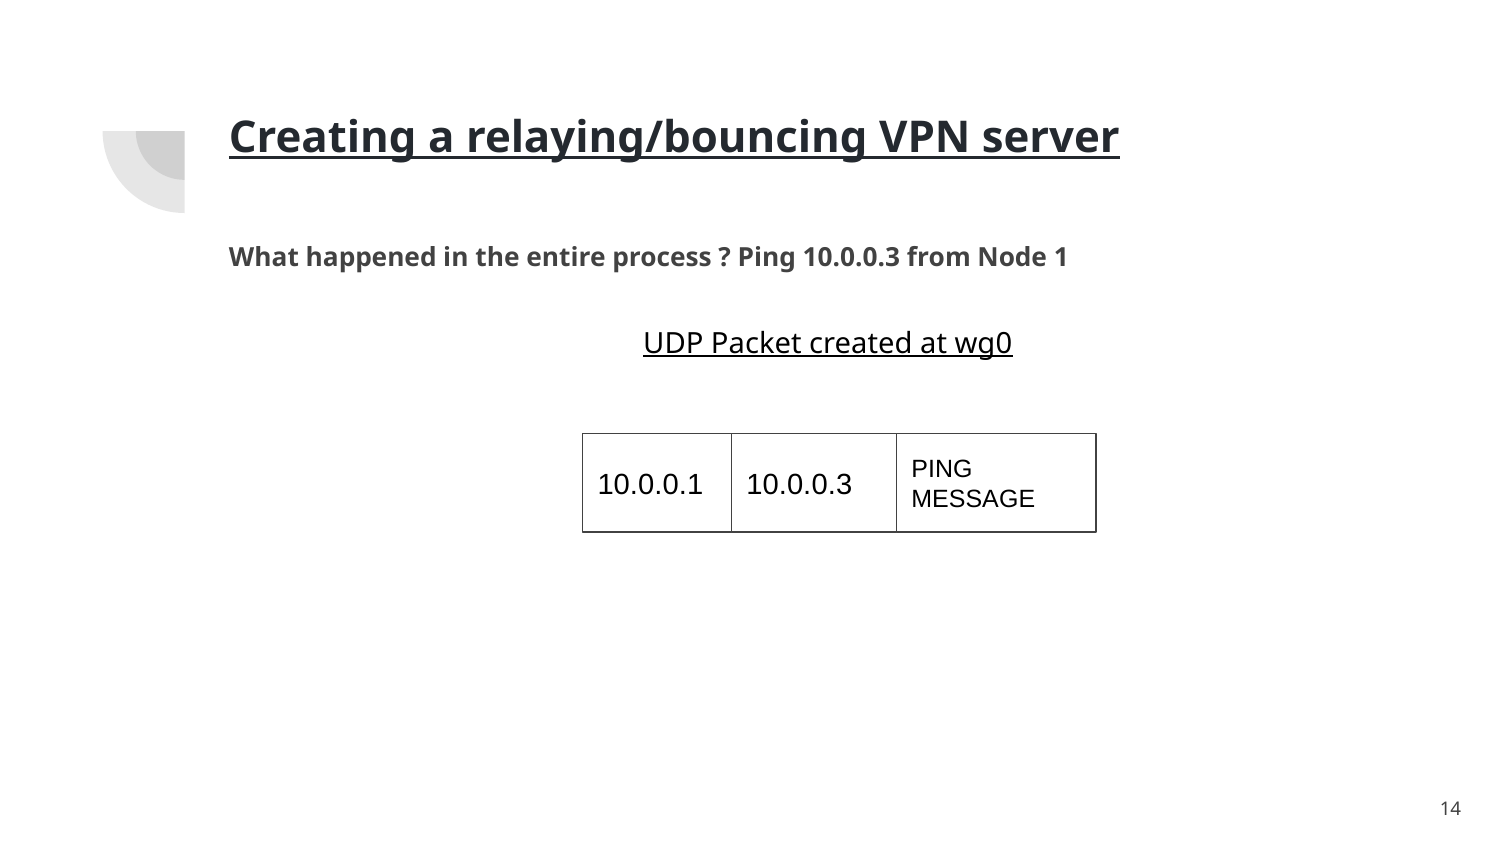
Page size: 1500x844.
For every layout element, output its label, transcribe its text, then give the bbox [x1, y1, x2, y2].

text_box UDP Packet created at wg0 [628, 308, 1080, 374]
text_box 10.0.0.1 [582, 433, 732, 532]
text_box PING MESSAGE [897, 433, 1096, 532]
text_box 10.0.0.3 [732, 433, 897, 532]
title Creating a relaying/bouncing VPN server [213, 85, 1368, 199]
slide_number ‹#› [1386, 777, 1477, 842]
list What happened in the entire process ? Ping 10.0.0.3 from Node 1 [213, 220, 1096, 287]
